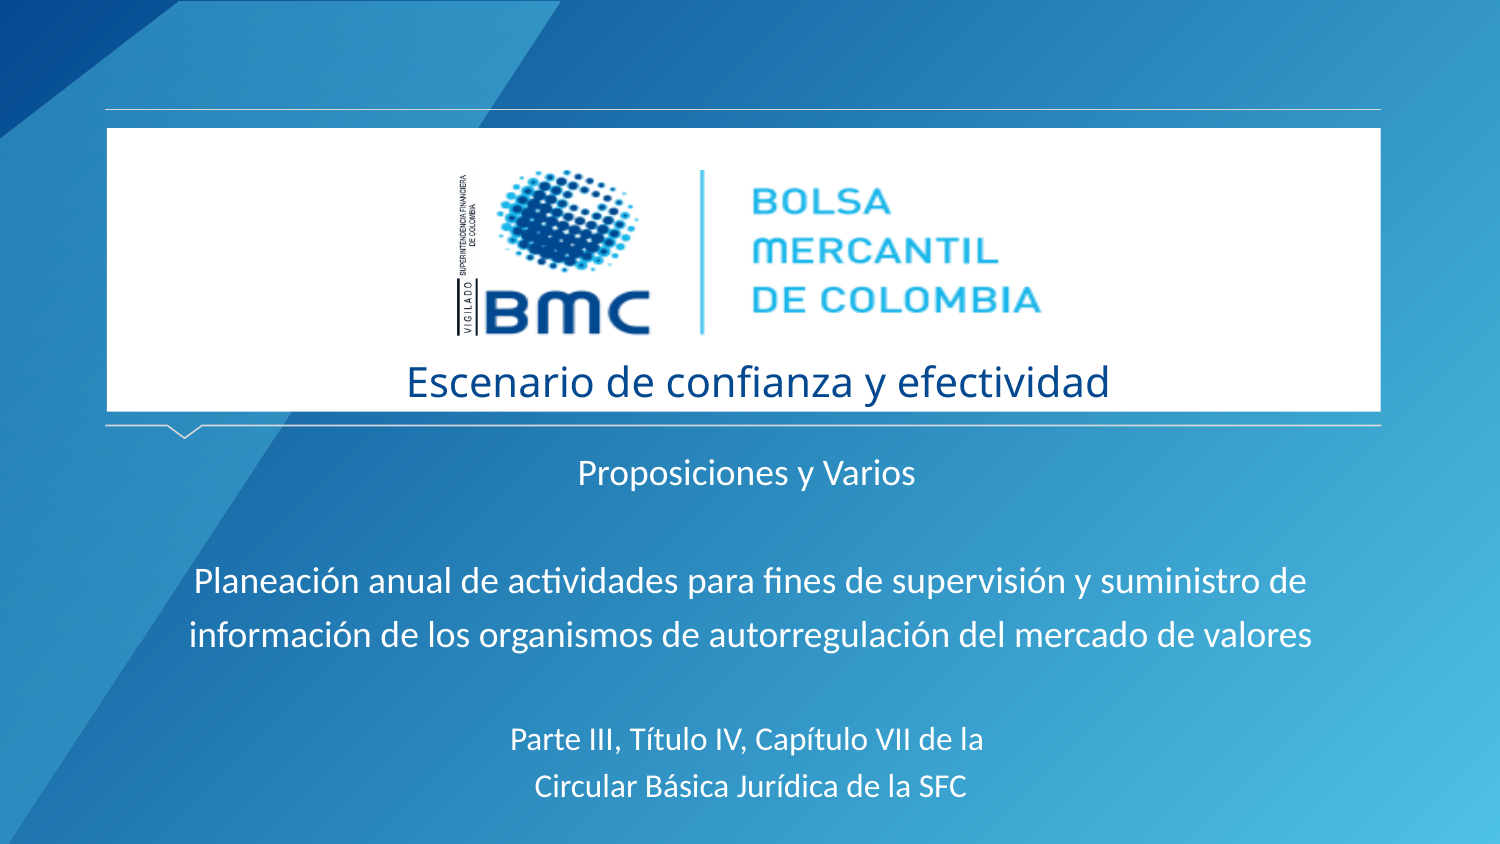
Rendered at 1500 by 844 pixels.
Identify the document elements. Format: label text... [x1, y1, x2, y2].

picture [481, 170, 1048, 345]
picture [457, 175, 478, 336]
title Proposiciones y Varios Planeación anual de actividades para fines de supervisión y suministro de información de los organismos de autorregulación del mercado de valores Parte III, Título IV, Capítulo VII de la Circular Básica Jurídica de la SFC [102, 557, 1401, 756]
